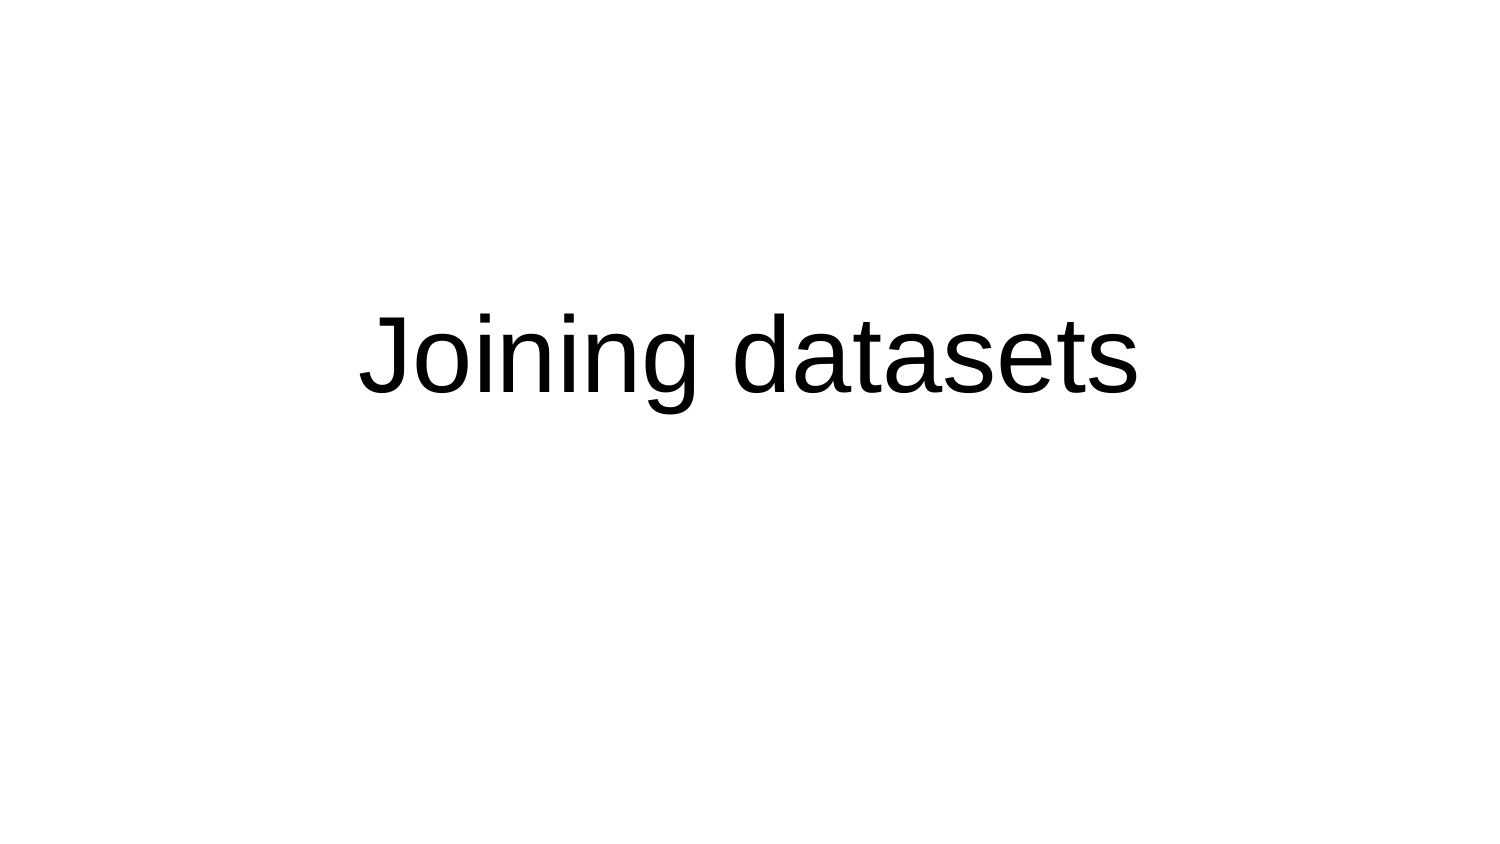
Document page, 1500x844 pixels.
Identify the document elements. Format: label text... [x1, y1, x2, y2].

title Joining datasets [51, 122, 1449, 459]
